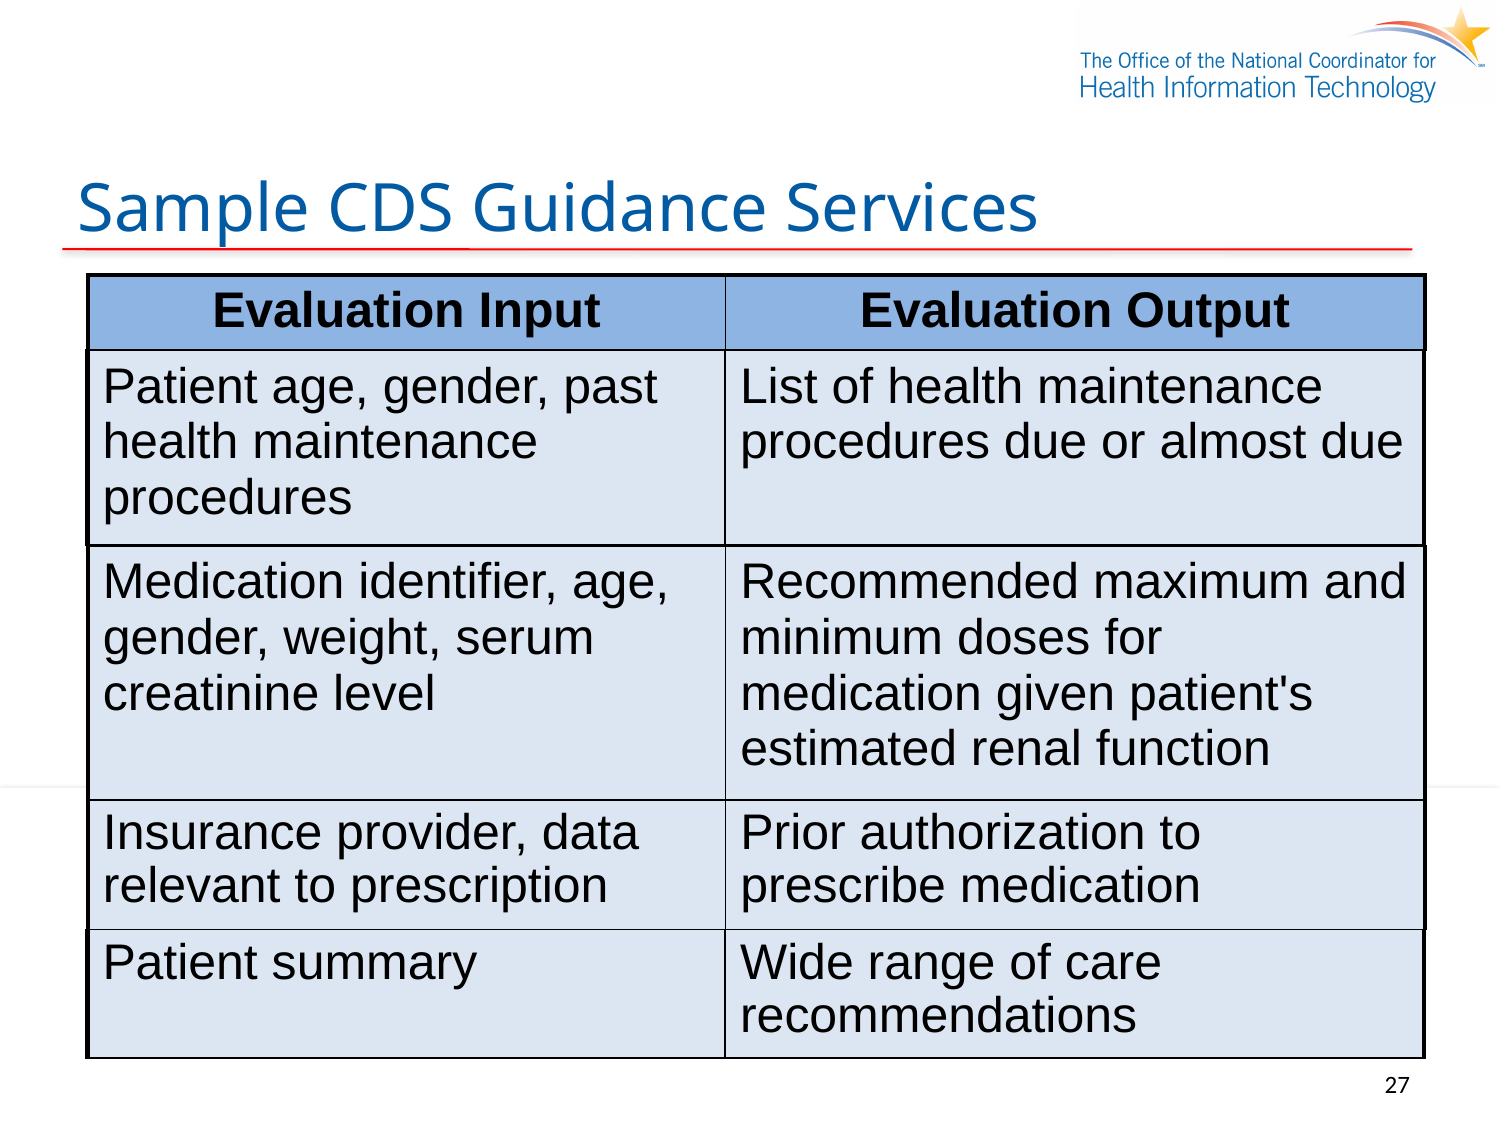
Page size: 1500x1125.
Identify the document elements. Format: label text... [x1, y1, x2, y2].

table_header List of health maintenance procedures due or almost due [726, 351, 1422, 544]
table_header Patient summary [90, 930, 724, 1057]
title Sample CDS Guidance Services [62, 162, 1500, 248]
table_header Recommended maximum and minimum doses for medication given patient's estimated renal function [726, 547, 1423, 799]
text_box [0, 787, 1500, 1125]
table_header Insurance provider, data relevant to prescription [90, 801, 725, 929]
table_header Wide range of care recommendations [726, 930, 1422, 1057]
picture [1074, 2, 1497, 106]
table_header Prior authorization to prescribe medication [726, 801, 1423, 929]
table_header Medication identifier, age, gender, weight, serum creatinine level [90, 547, 725, 799]
table_header Patient age, gender, past health maintenance procedures [90, 351, 724, 544]
table_header Evaluation Output [726, 277, 1423, 349]
table_header Evaluation Input [90, 277, 725, 349]
slide_number 27 [1074, 1053, 1425, 1114]
